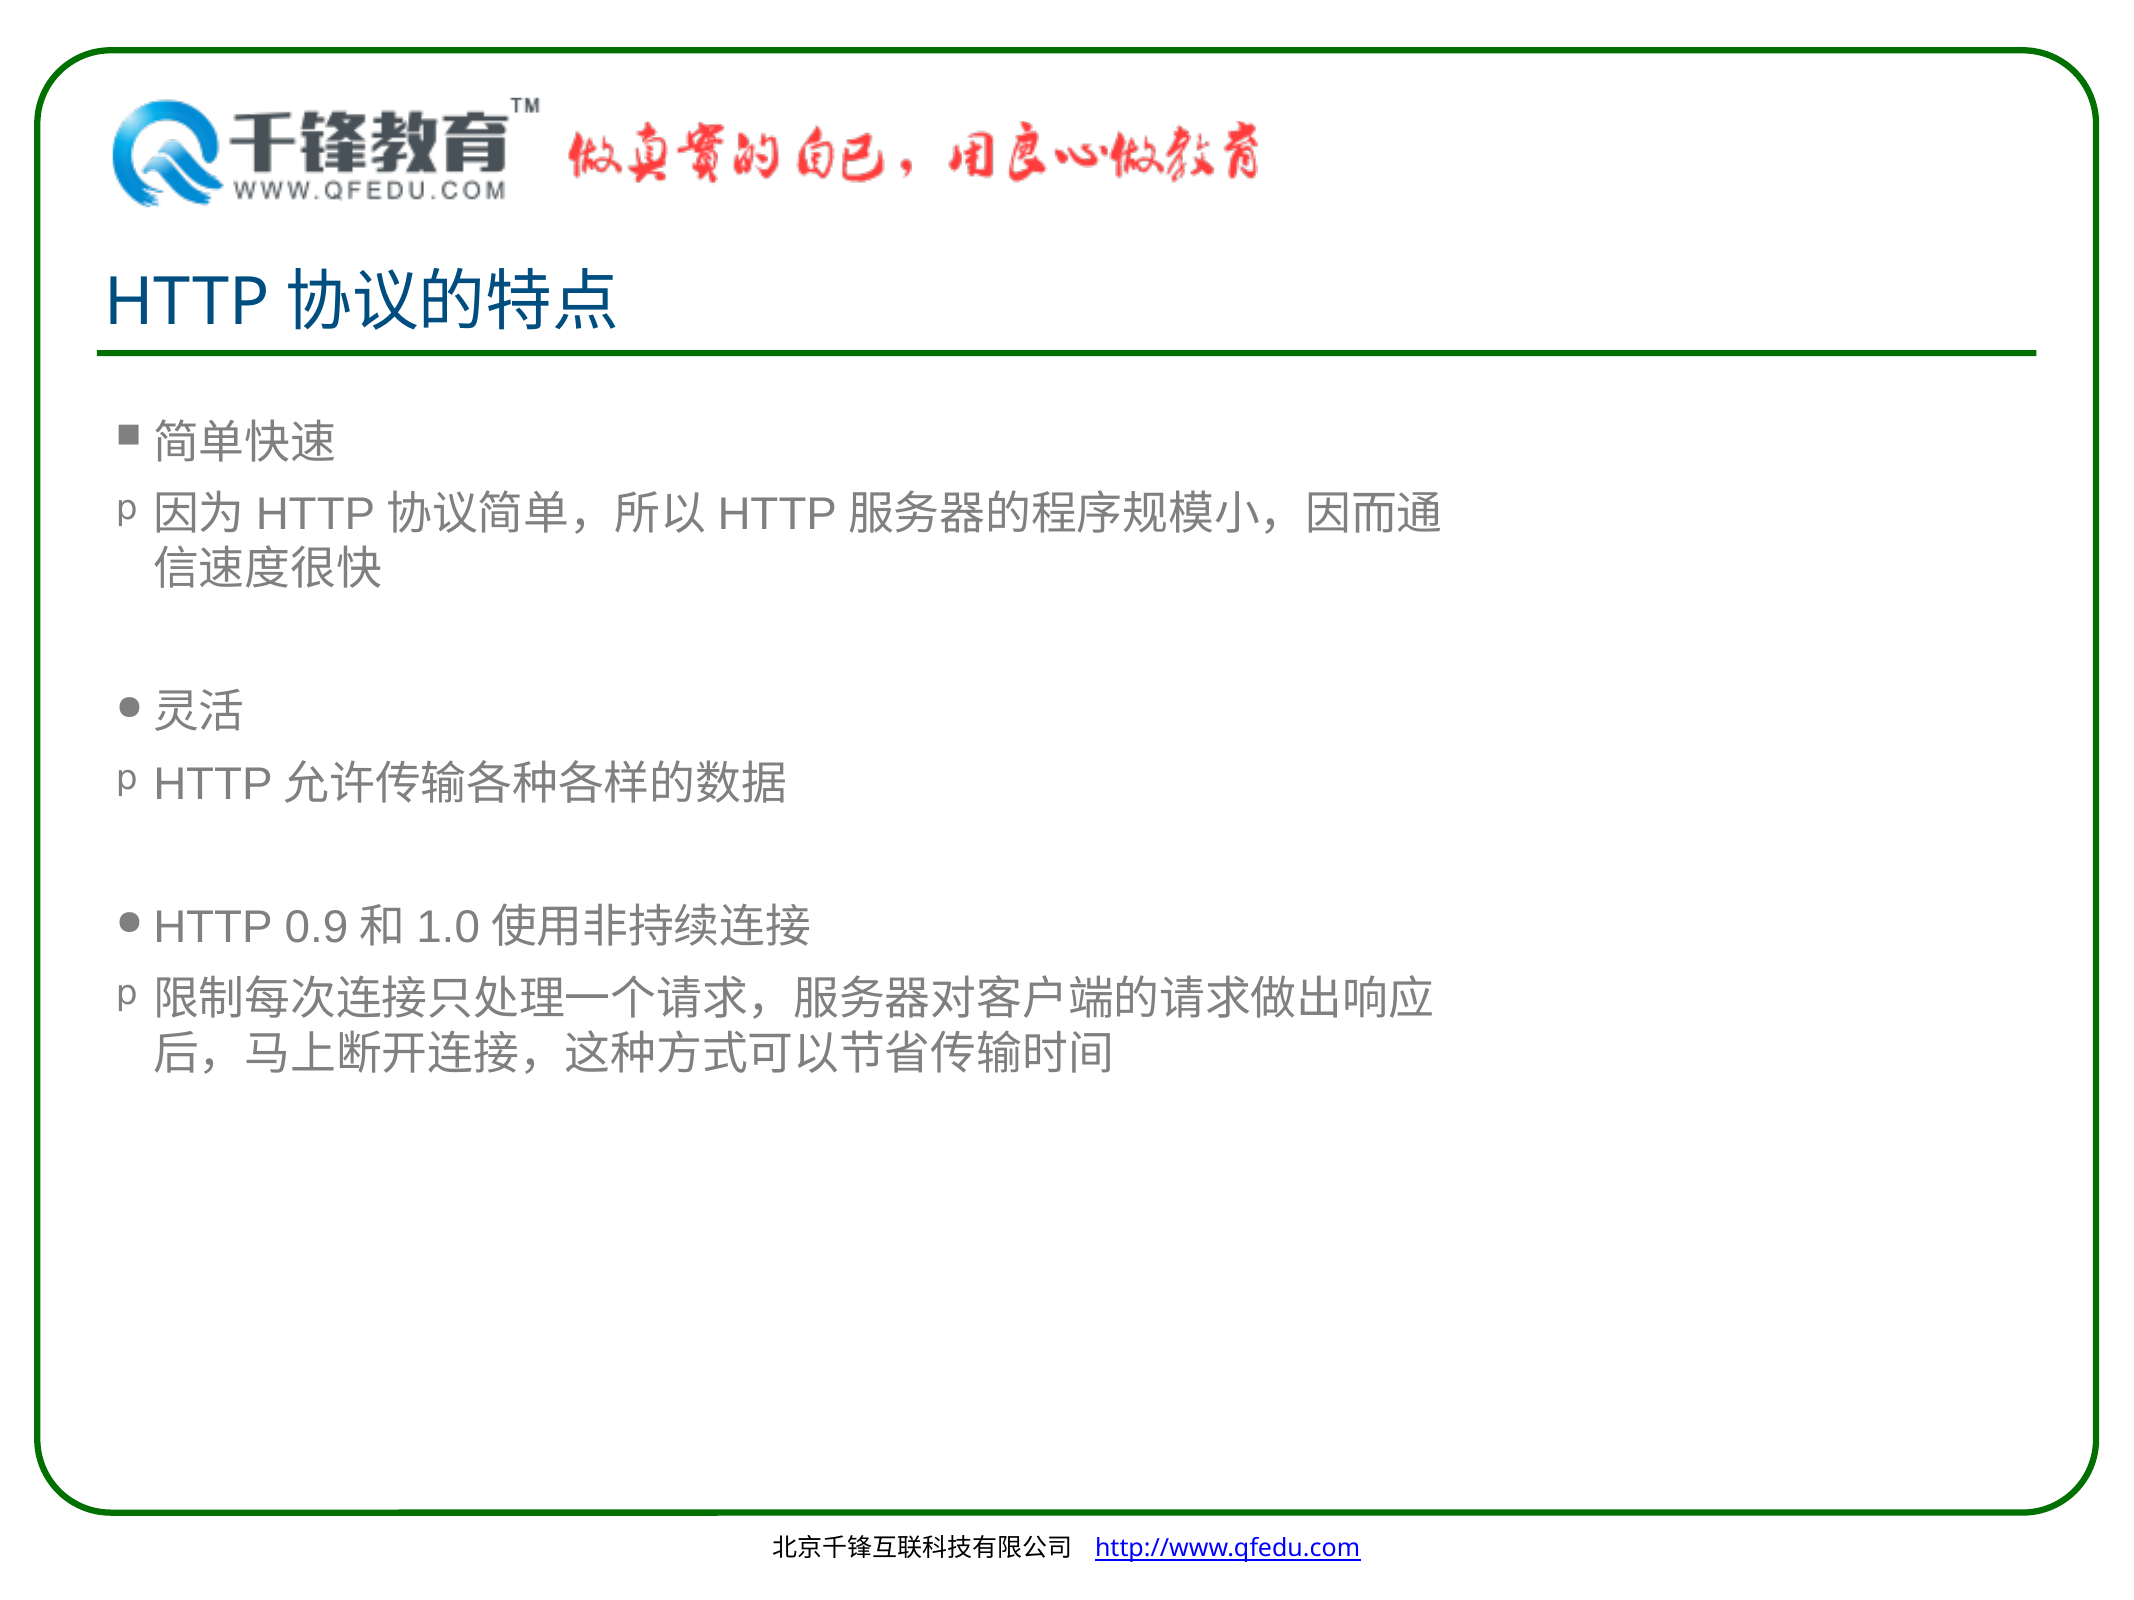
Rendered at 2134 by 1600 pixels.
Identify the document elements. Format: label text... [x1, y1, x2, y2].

picture [111, 96, 547, 210]
list 简单快速 因为HTTP协议简单，所以HTTP服务器的程序规模小，因而通信速度很快 灵活 HTTP允许传输各种各样的数据 HTTP 0.9和1.0使用非持续连接 限制每次连接只处理一个请求，服务器对客户端的请求做出响应后，马上断开连接，这种方式可以节省传输时间 [107, 404, 1459, 1191]
title HTTP协议的特点 [95, 242, 1352, 347]
picture [568, 121, 1258, 185]
